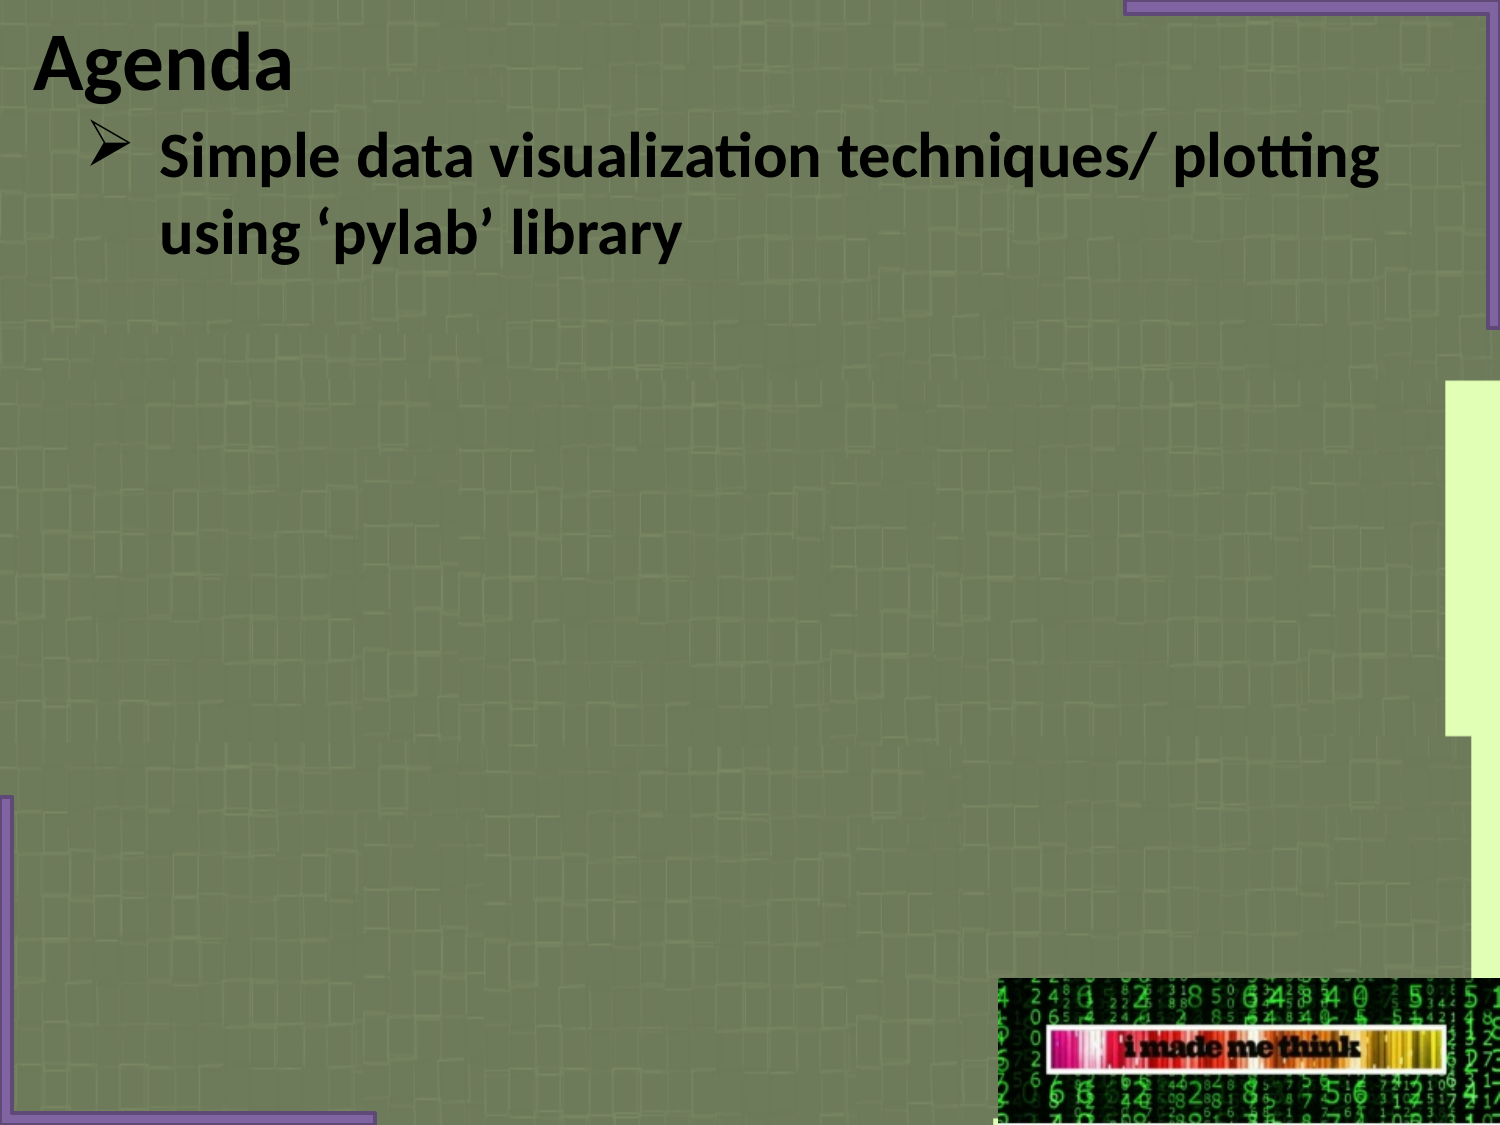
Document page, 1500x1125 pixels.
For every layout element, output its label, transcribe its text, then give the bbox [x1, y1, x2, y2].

picture [998, 977, 1500, 1125]
text_box Agenda [0, 0, 1114, 115]
text_box [0, 795, 377, 1125]
text_box Simple data visualization techniques/ plotting using ‘pylab’ library [70, 105, 1465, 276]
text_box [1123, 0, 1500, 330]
